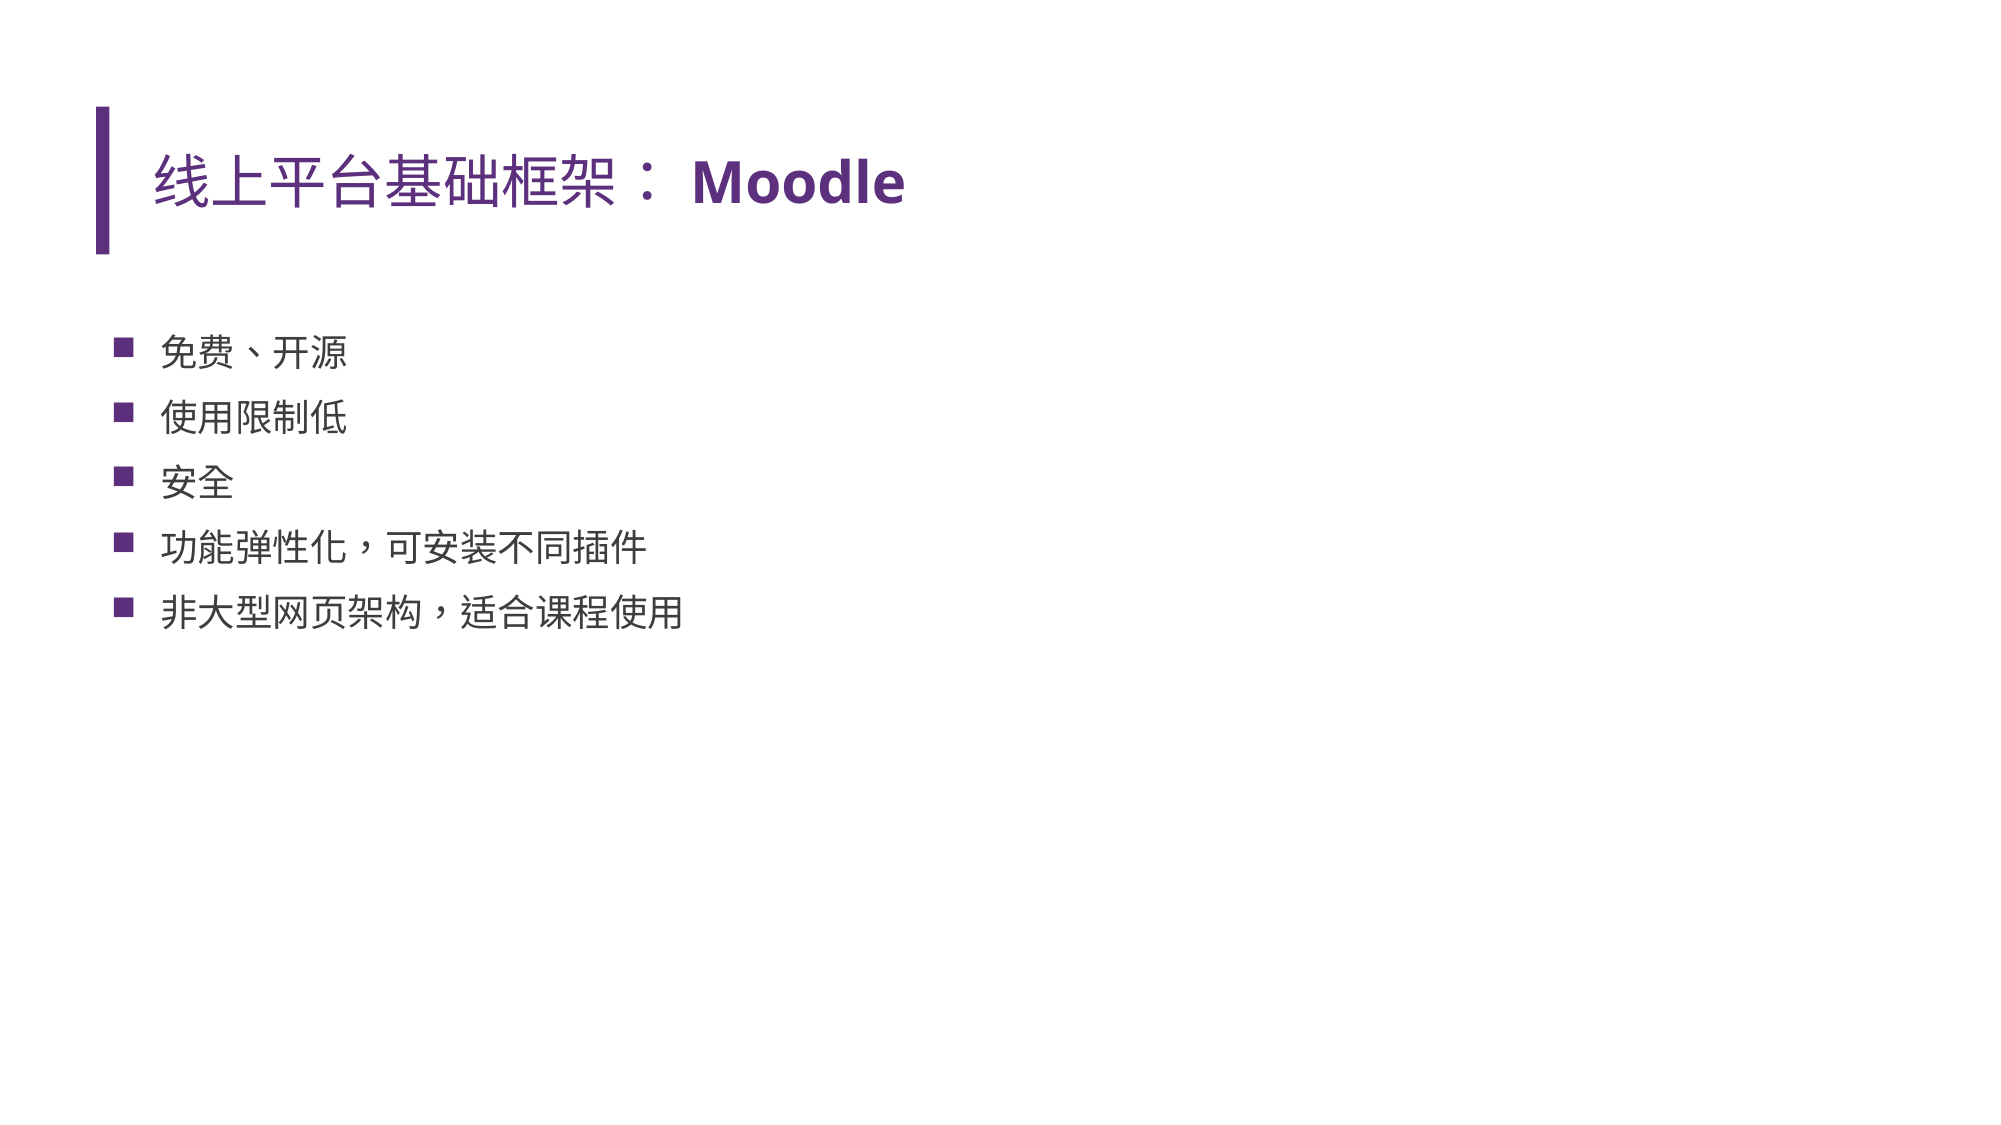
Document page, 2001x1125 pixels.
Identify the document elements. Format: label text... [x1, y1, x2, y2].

title 线上平台基础框架：Moodle [137, 97, 1863, 264]
list 免费、开源 使用限制低 安全 功能弹性化，可安装不同插件 非大型网页架构，适合课程使用 [95, 321, 980, 804]
